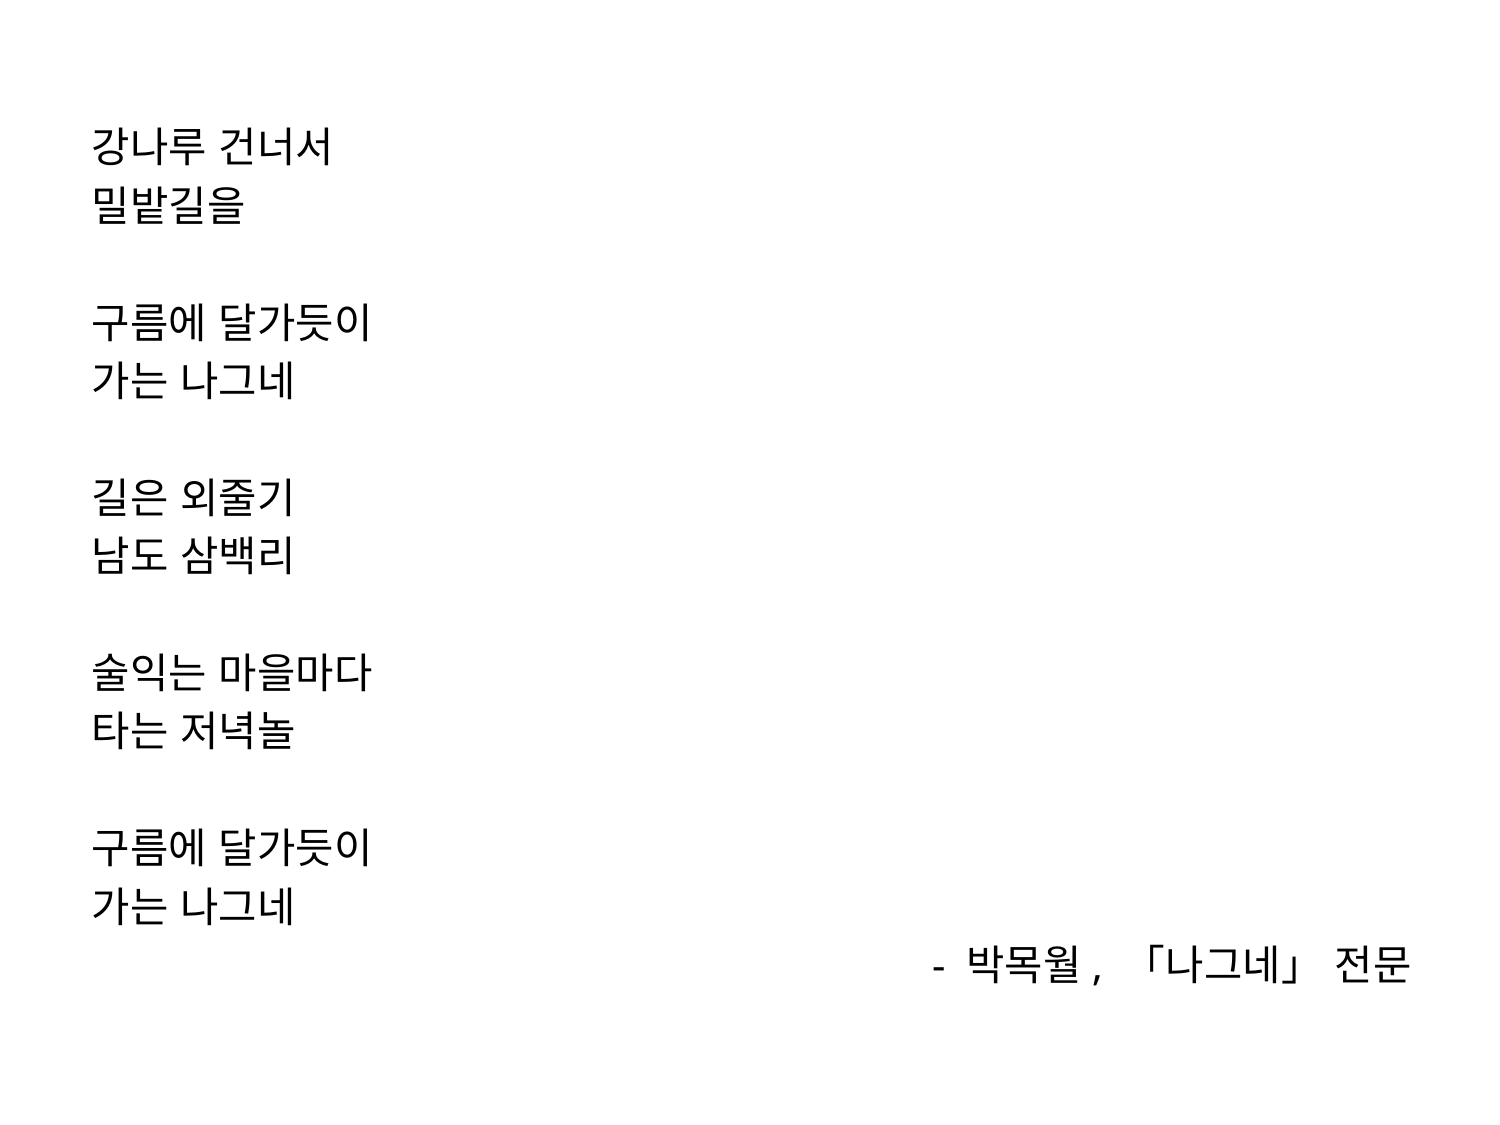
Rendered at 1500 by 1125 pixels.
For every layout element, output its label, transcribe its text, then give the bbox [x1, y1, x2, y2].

list 강나루 건너서 밀밭길을 구름에 달가듯이 가는 나그네 길은 외줄기 남도 삼백리 술익는 마을마다 타는 저녁놀 구름에 달가듯이 가는 나그네 - 박목월, 「나그네」 전문 [76, 113, 1427, 1047]
